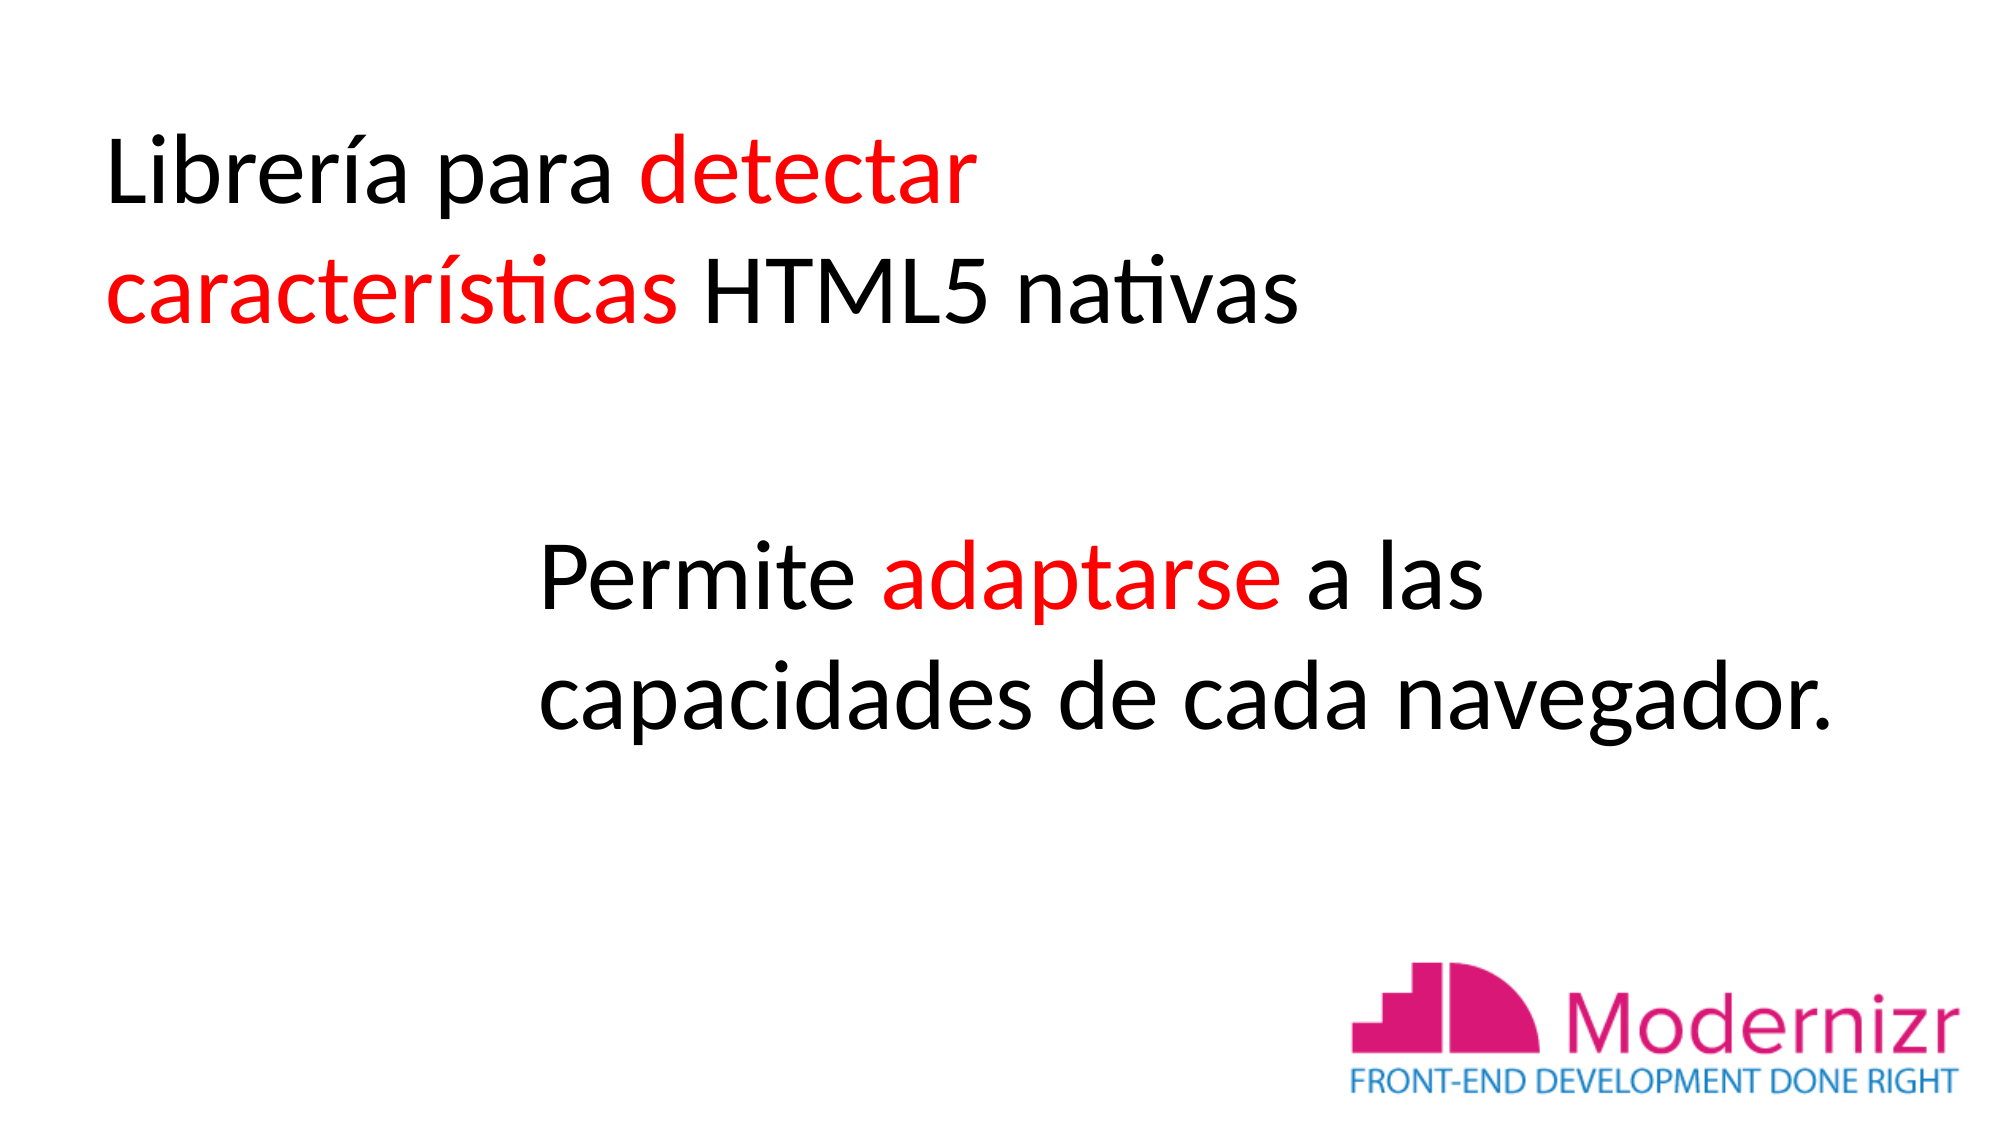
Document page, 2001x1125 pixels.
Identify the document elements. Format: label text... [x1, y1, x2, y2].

text_box Librería para detectar características HTML5 nativas [90, 96, 1454, 351]
picture [1320, 940, 2000, 1125]
text_box Permite adaptarse a las capacidades de cada navegador. [523, 502, 1887, 758]
